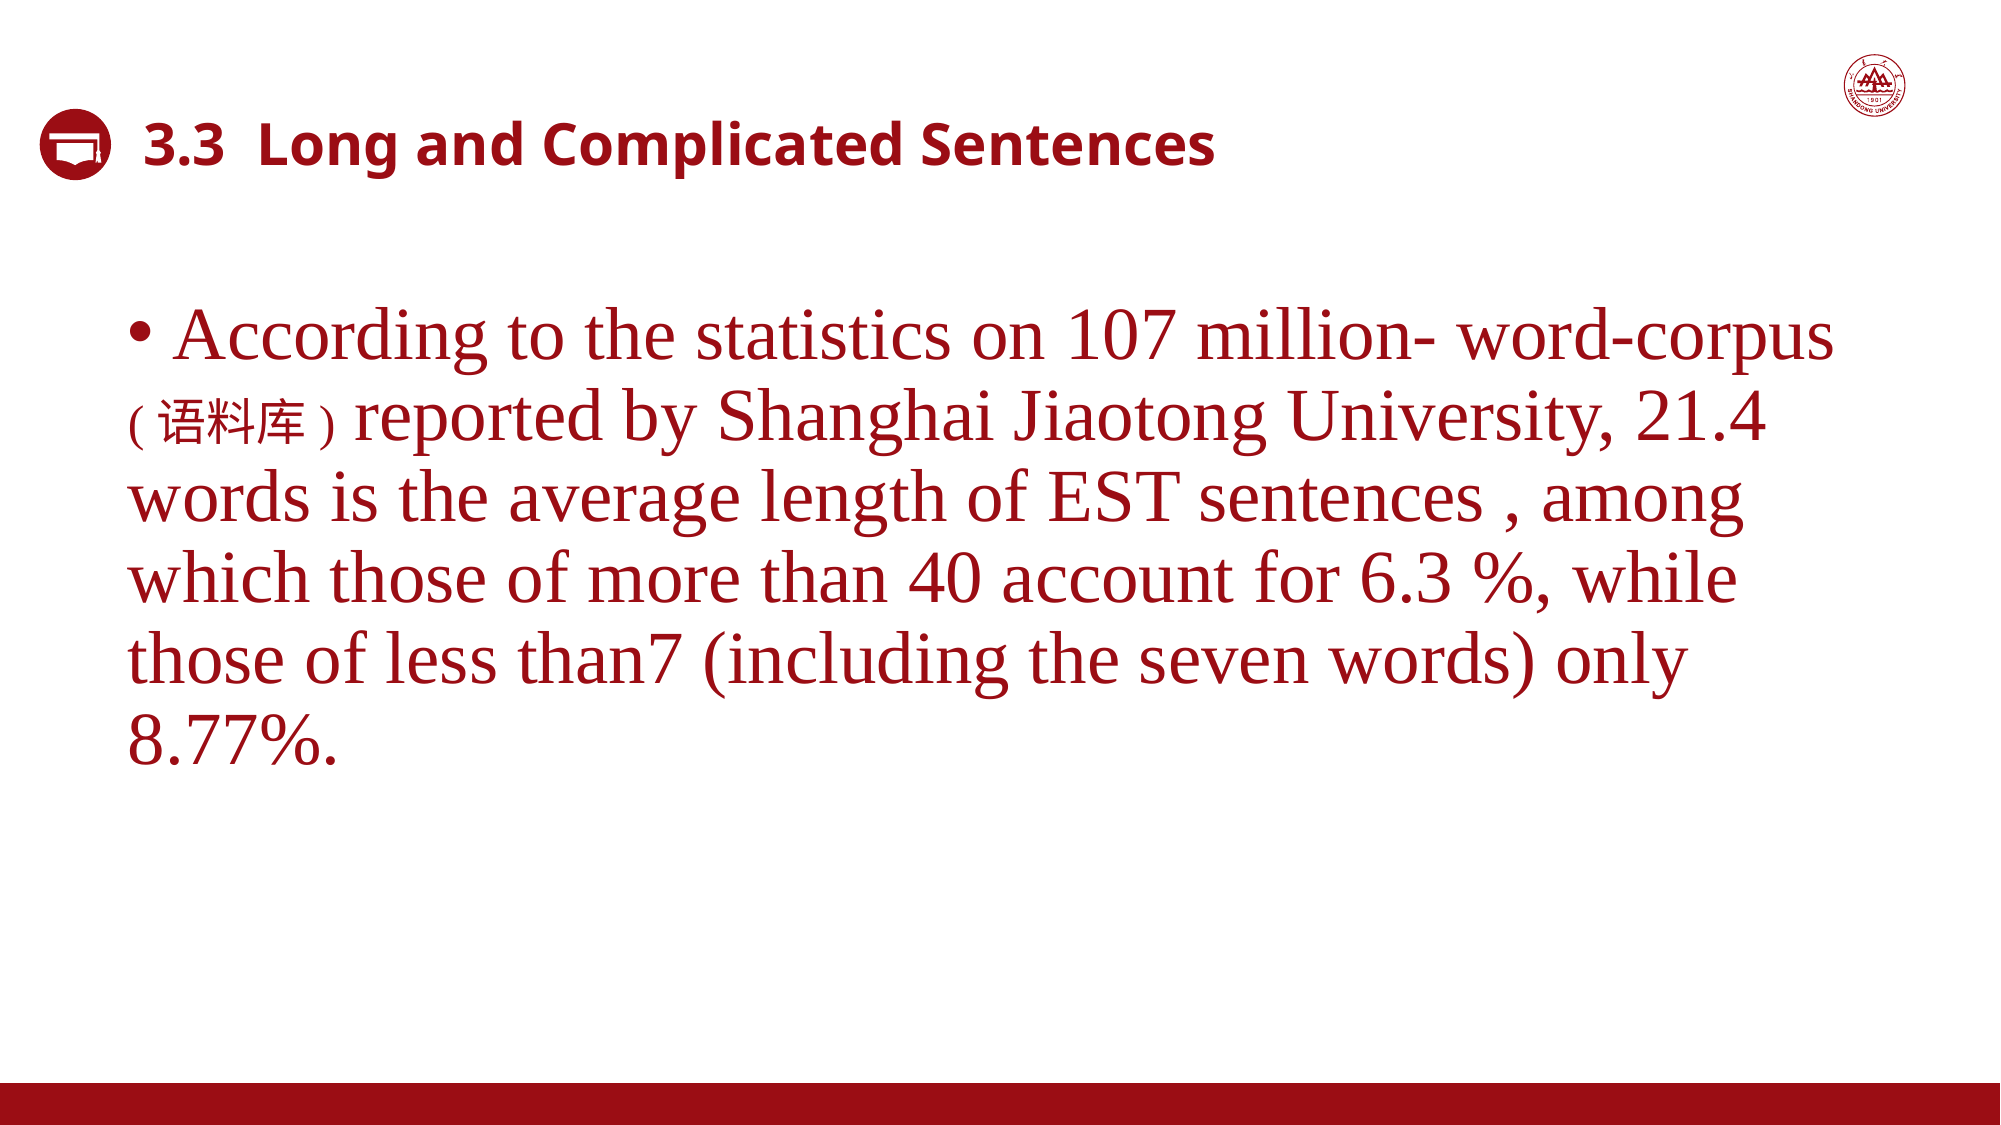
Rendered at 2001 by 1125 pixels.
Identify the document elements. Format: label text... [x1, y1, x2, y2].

list 3.3 Long and Complicated Sentences [113, 107, 1774, 210]
list According to the statistics on 107 million- word-corpus (语料库) reported by Shanghai Jiaotong University, 21.4 words is the average length of EST sentences , among which those of more than 40 account for 6.3 %, while those of less than7 (including the seven words) only 8.77%. [113, 287, 1900, 920]
